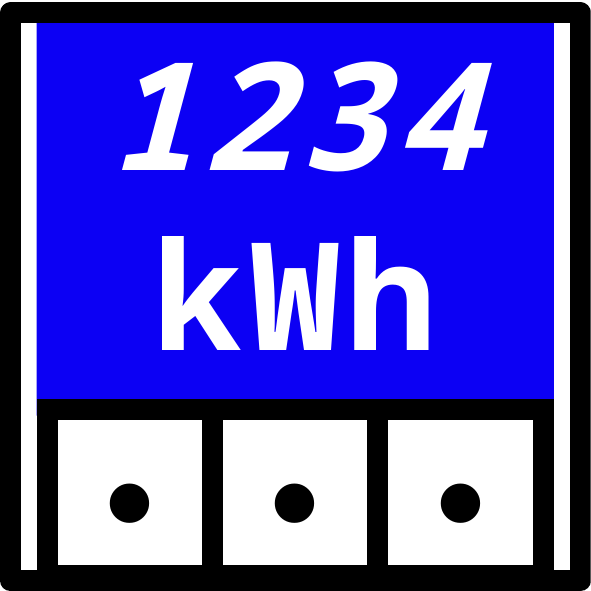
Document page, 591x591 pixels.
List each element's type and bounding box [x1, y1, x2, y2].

text_box [10, 12, 581, 582]
